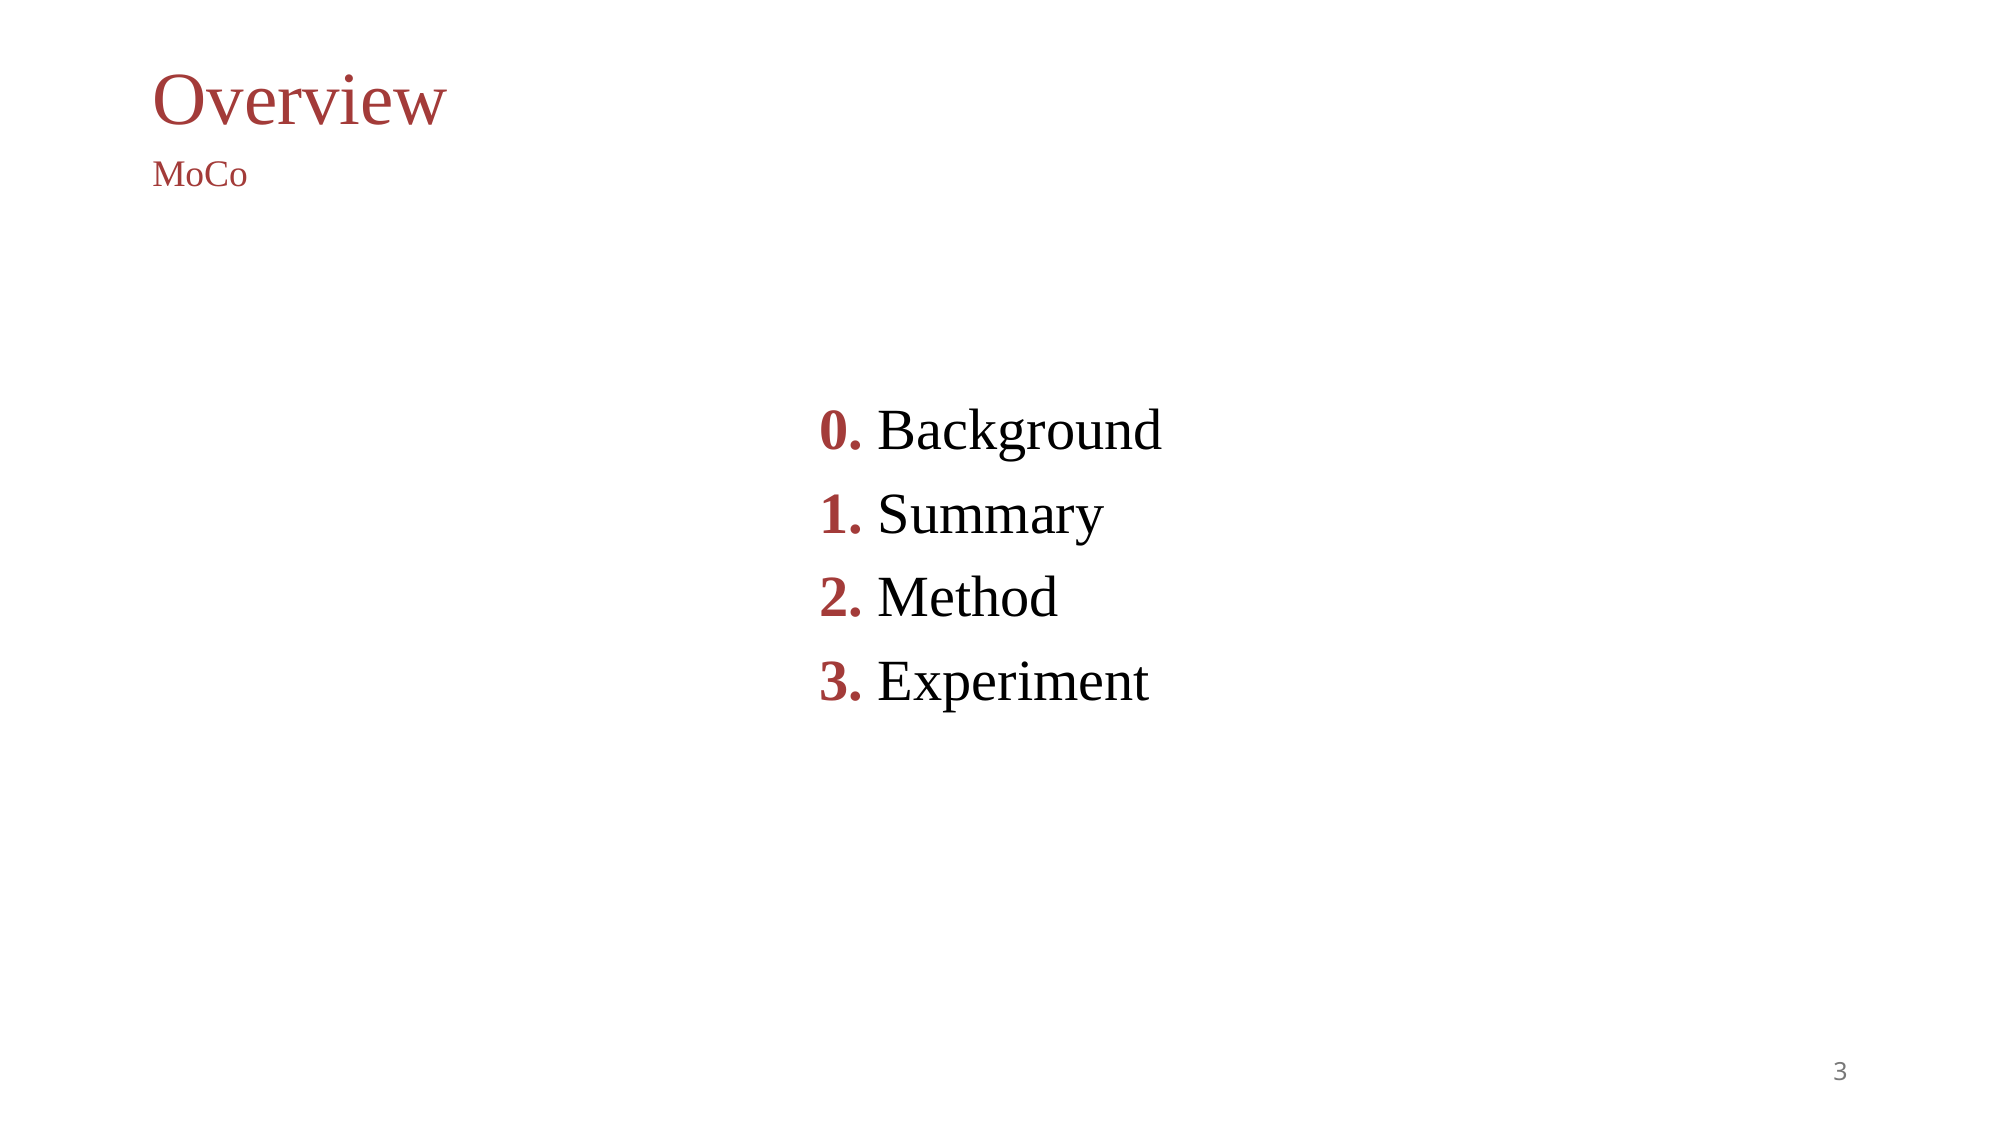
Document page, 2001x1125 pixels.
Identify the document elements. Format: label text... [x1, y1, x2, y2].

list 0. Background 1. Summary 2. Method 3. Experiment [804, 391, 1198, 1101]
slide_number 3 [1412, 1042, 1863, 1103]
text_box MoCo [137, 141, 1138, 202]
title Overview [137, 0, 1863, 209]
